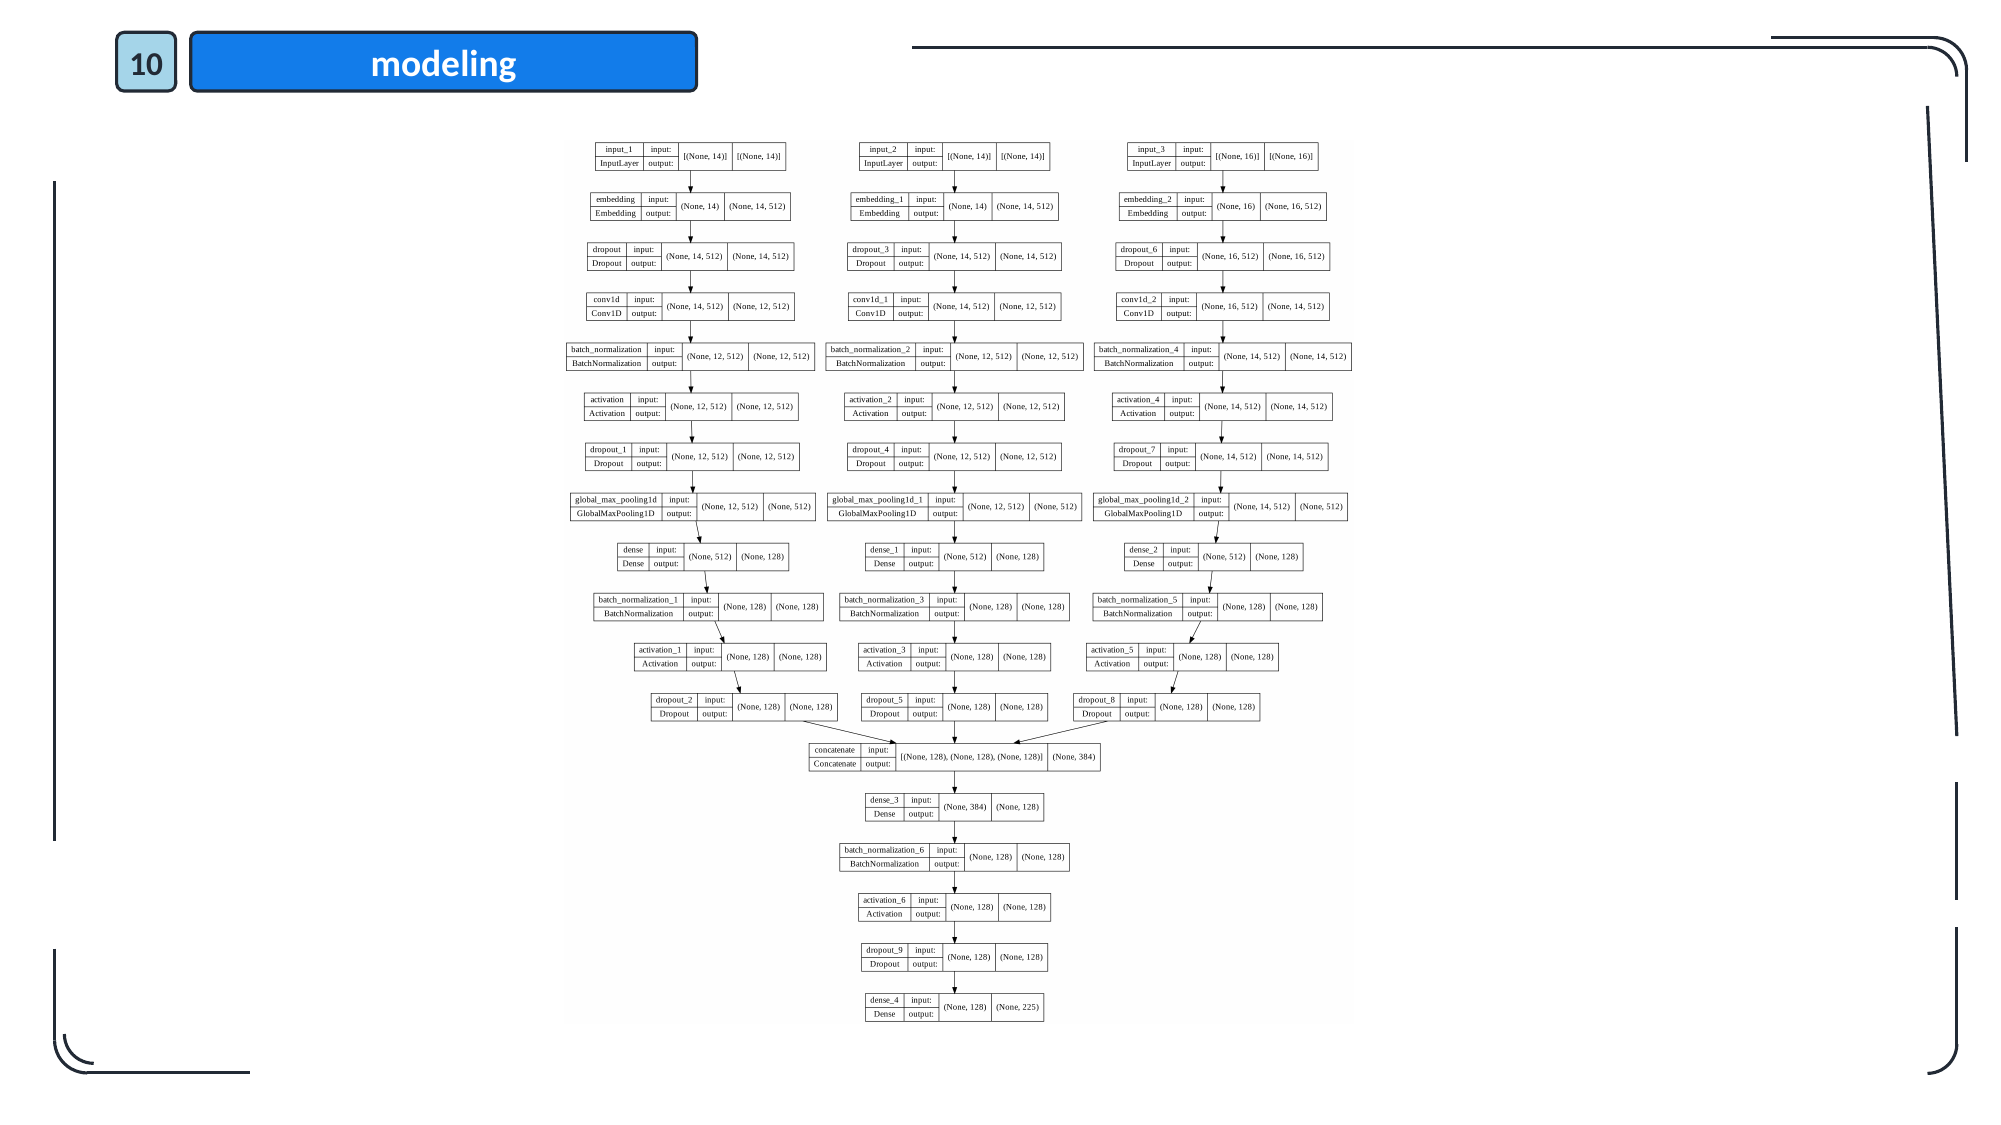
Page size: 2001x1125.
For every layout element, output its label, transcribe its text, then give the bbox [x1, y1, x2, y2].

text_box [54, 37, 1967, 1074]
text_box 10 [116, 31, 176, 37]
picture [564, 140, 1354, 1024]
text_box modeling [190, 31, 698, 37]
